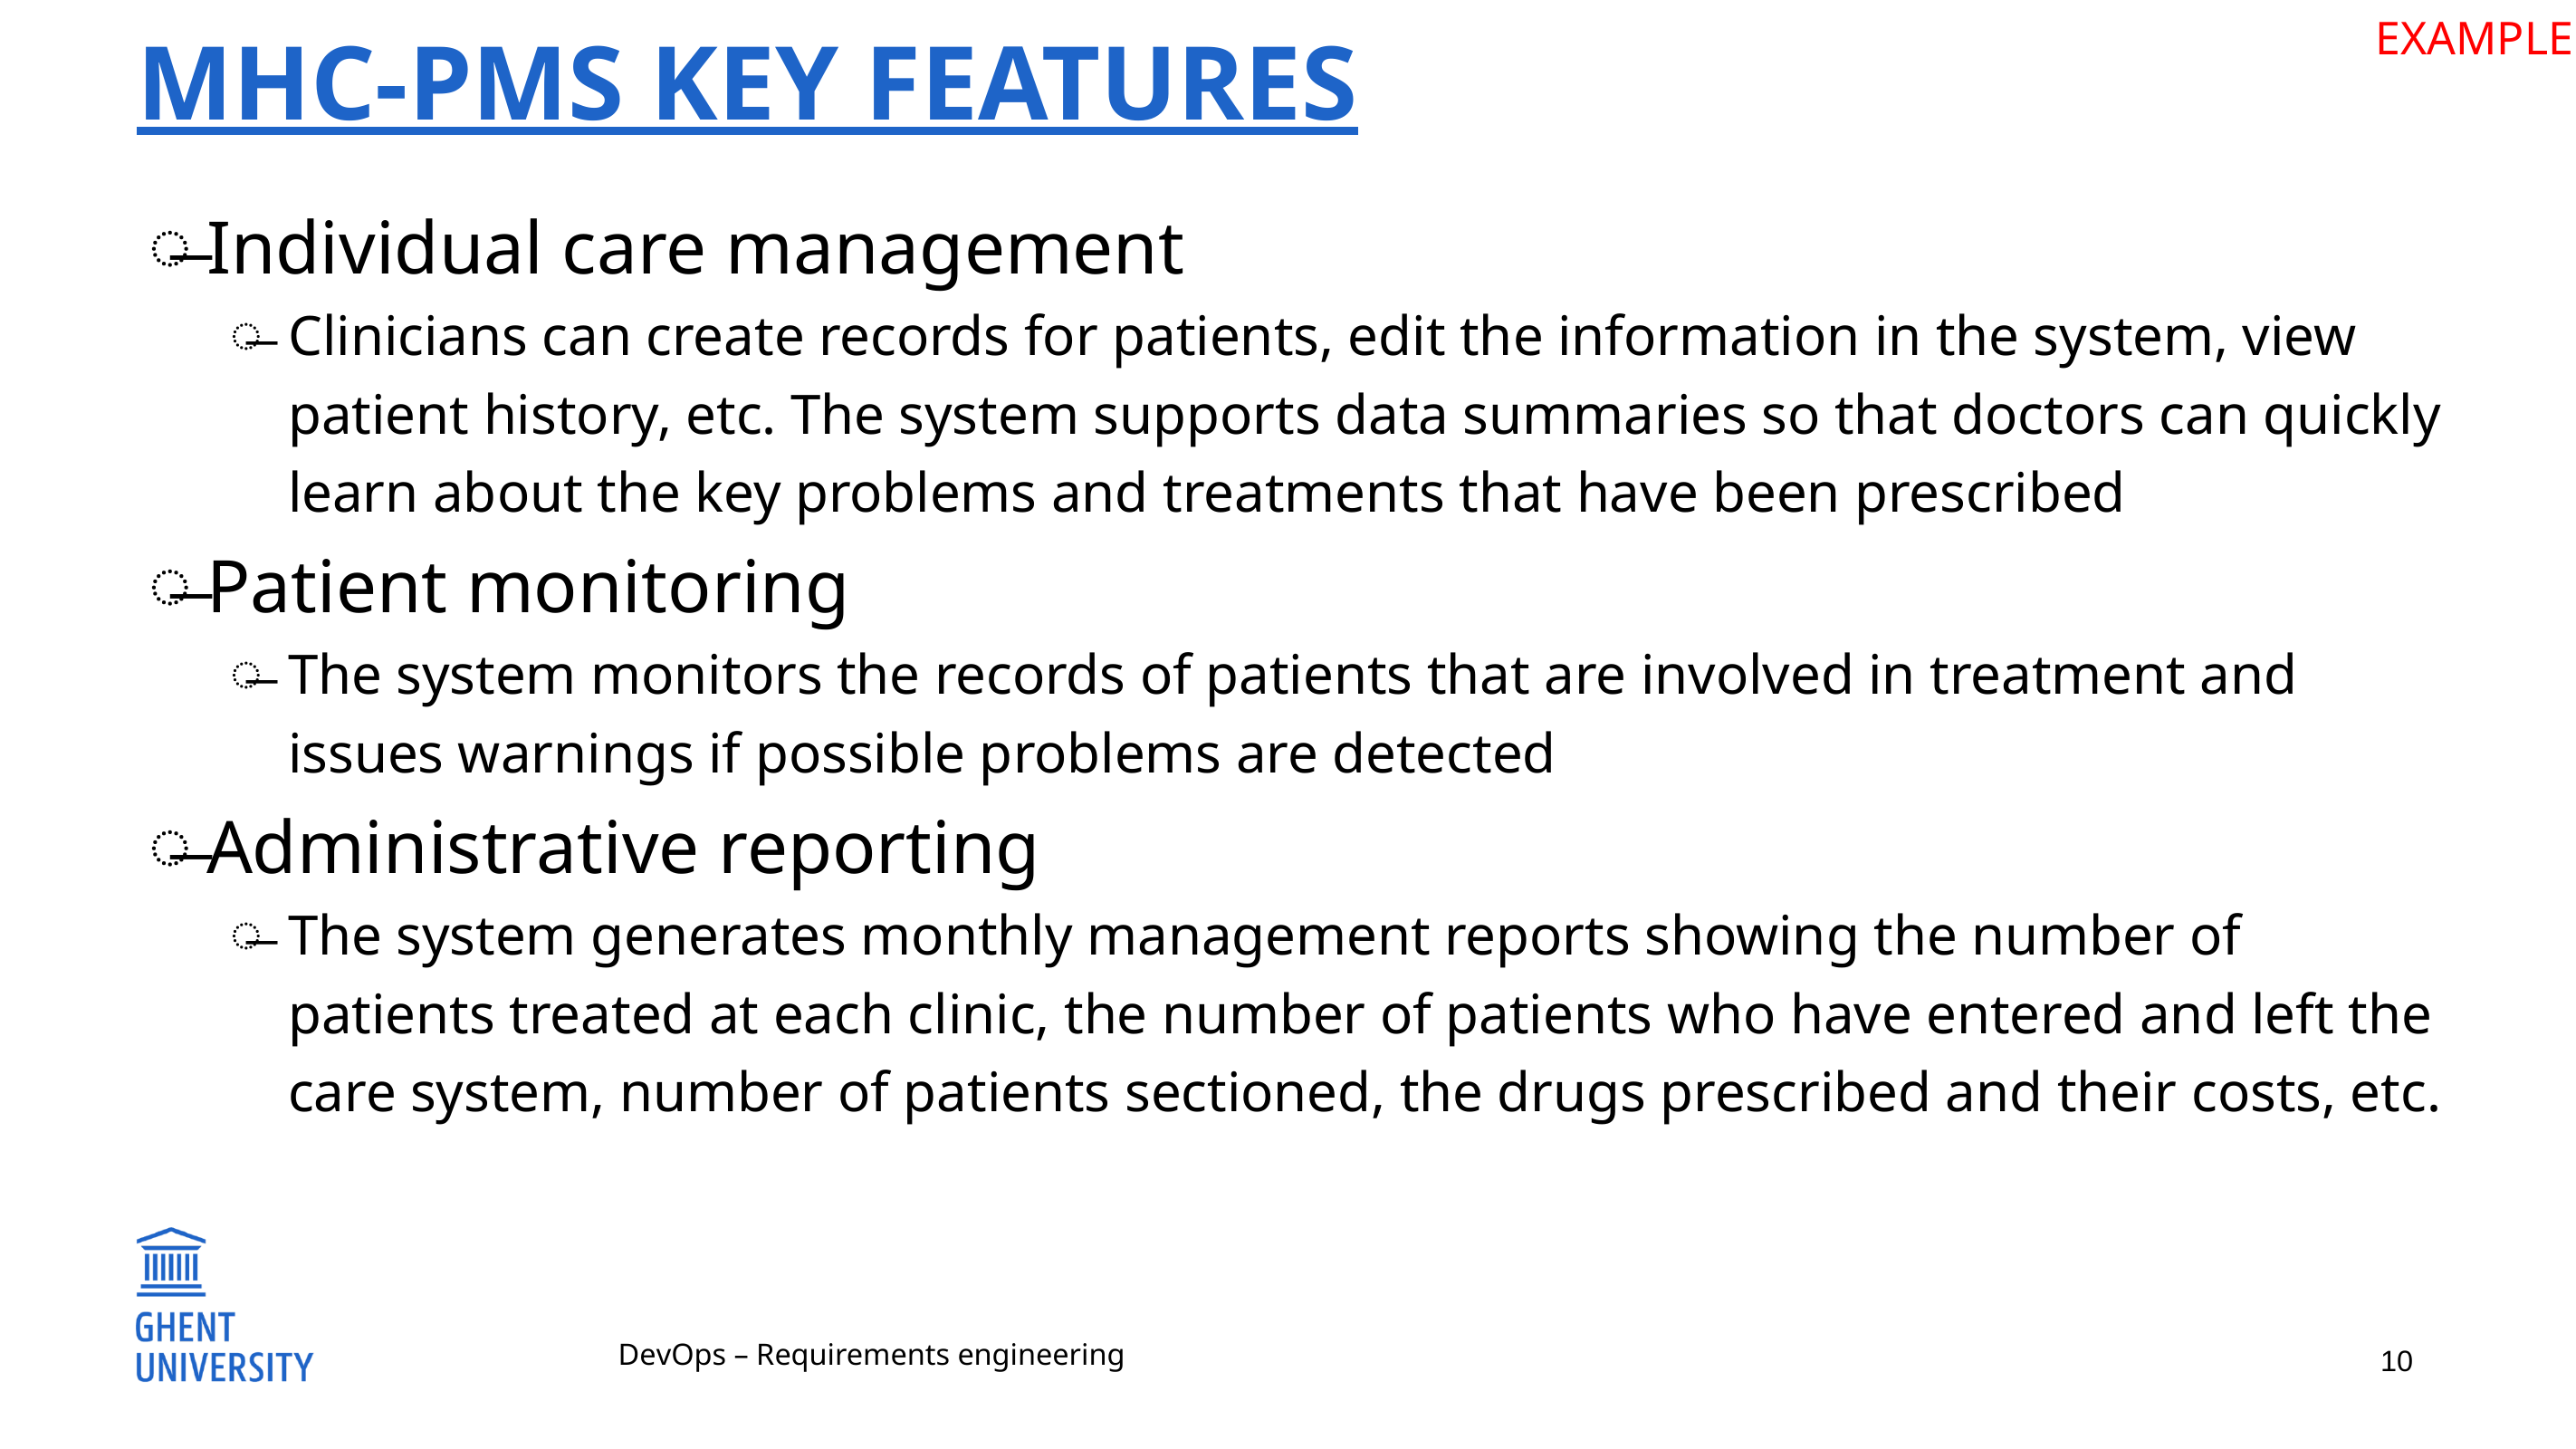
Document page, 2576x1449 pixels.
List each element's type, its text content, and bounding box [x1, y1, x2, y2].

list Individual care management Clinicians can create records for patients, edit the information in the system, view patient history, etc. The system supports data summaries so that doctors can quickly learn about the key problems and treatments that have been prescribed Patient monitoring The system monitors the records of patients that are involved in treatment and issues warnings if possible problems are detected Administrative reporting The system generates monthly management reports showing the number of patients treated at each clinic, the number of patients who have entered and left the care system, number of patients sectioned, the drugs prescribed and their costs, etc. [124, 177, 2456, 1173]
picture [68, 1175, 411, 1449]
text_box EXAMPLE [2361, 3, 2576, 71]
title MHC-PMS key features [123, 20, 2456, 149]
